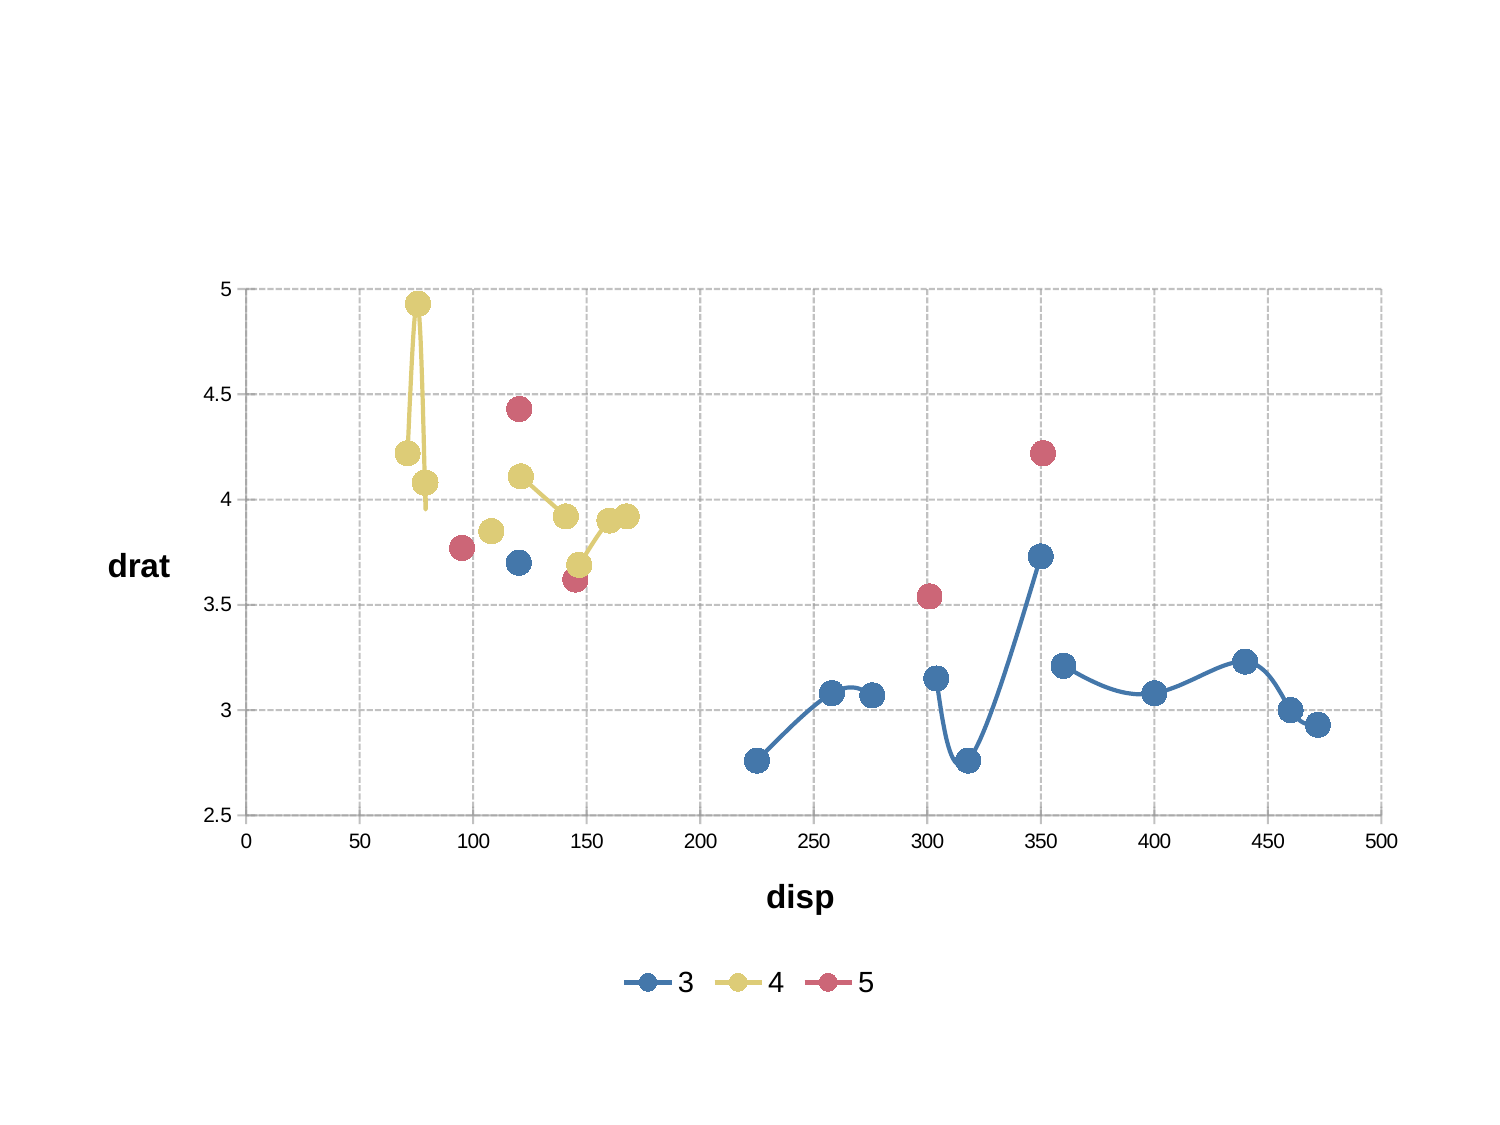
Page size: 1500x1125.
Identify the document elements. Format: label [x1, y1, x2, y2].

chart [74, 262, 1426, 1006]
